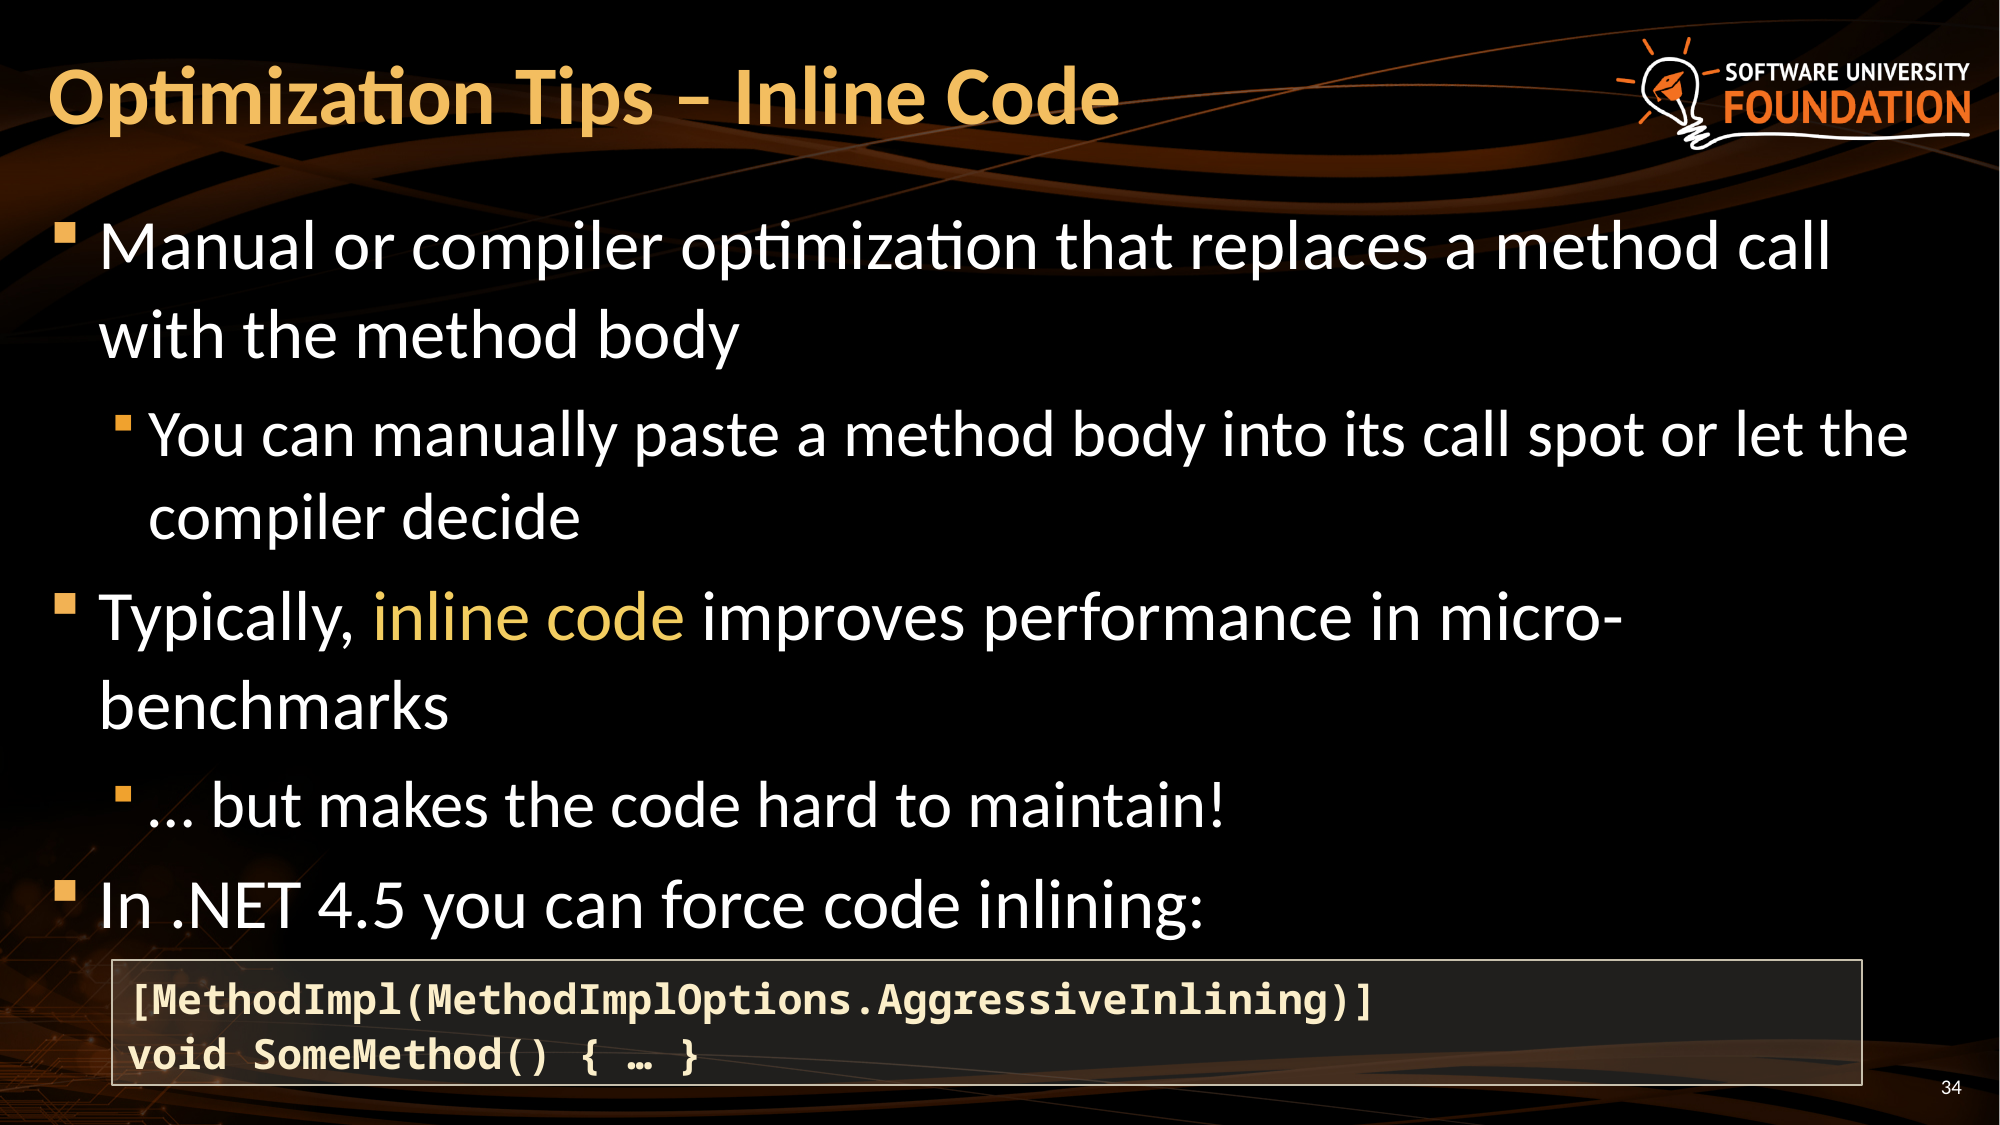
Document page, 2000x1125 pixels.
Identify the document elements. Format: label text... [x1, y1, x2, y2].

list Manual or compiler optimization that replaces a method call with the method body You can manually paste a method body into its call spot or let the compiler decide Typically, inline code improves performance in micro-benchmarks … but makes the code hard to maintain! In .NET 4.5 you can force code inlining: [31, 188, 1968, 1103]
title Optimization Tips – Inline Code [30, 6, 1602, 189]
text_box [MethodImpl(MethodImplOptions.AggressiveInlining)] void SomeMethod() { … } [112, 960, 1863, 1085]
picture [0, 0, 2000, 1125]
